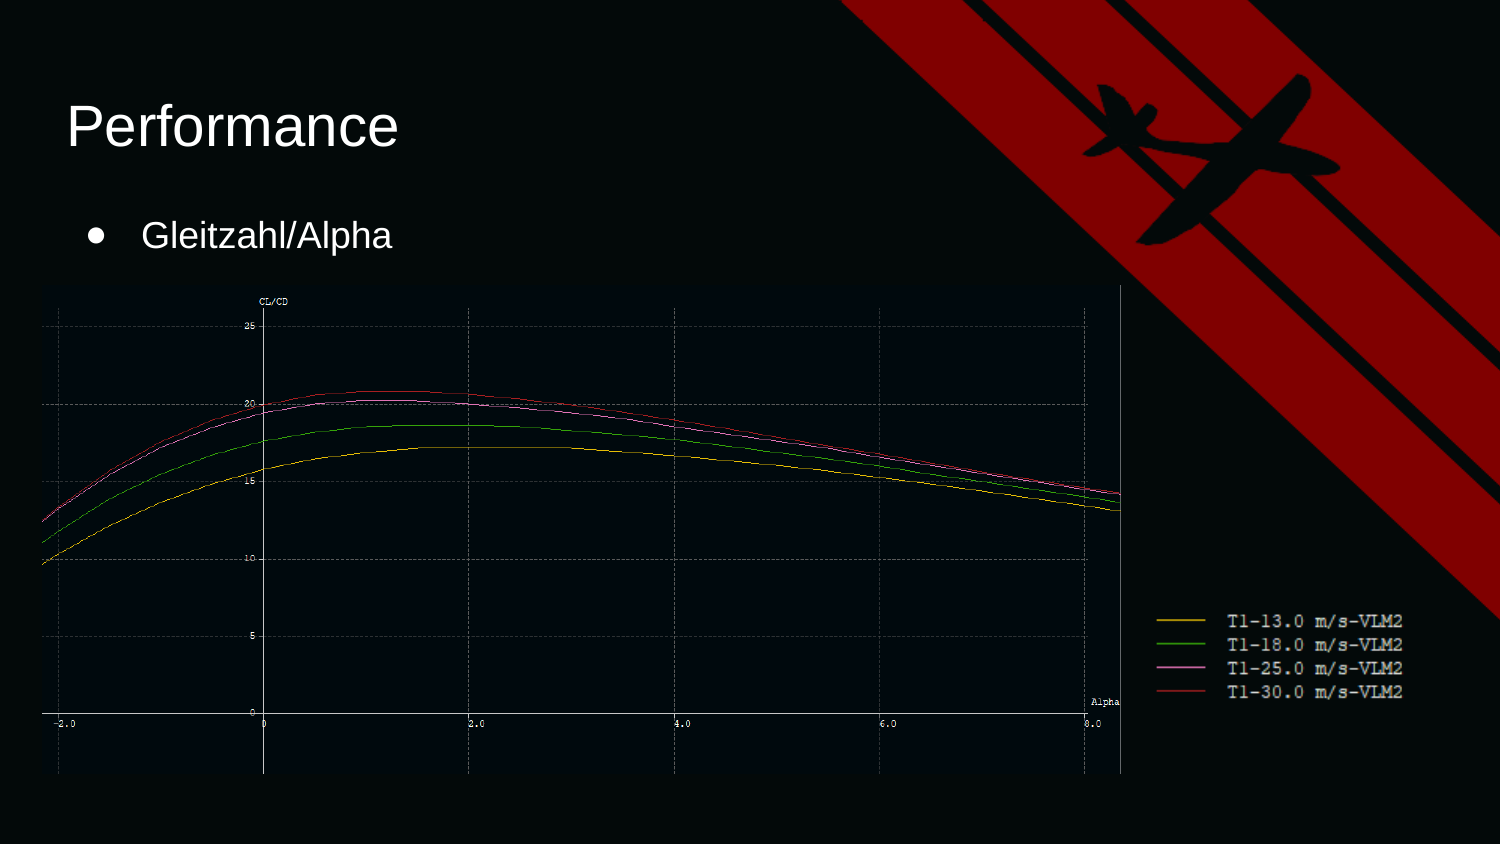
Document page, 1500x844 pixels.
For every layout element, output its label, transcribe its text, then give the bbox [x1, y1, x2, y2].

list Gleitzahl/Alpha [51, 189, 1449, 595]
picture [0, 0, 1500, 844]
title Performance [51, 72, 1449, 167]
